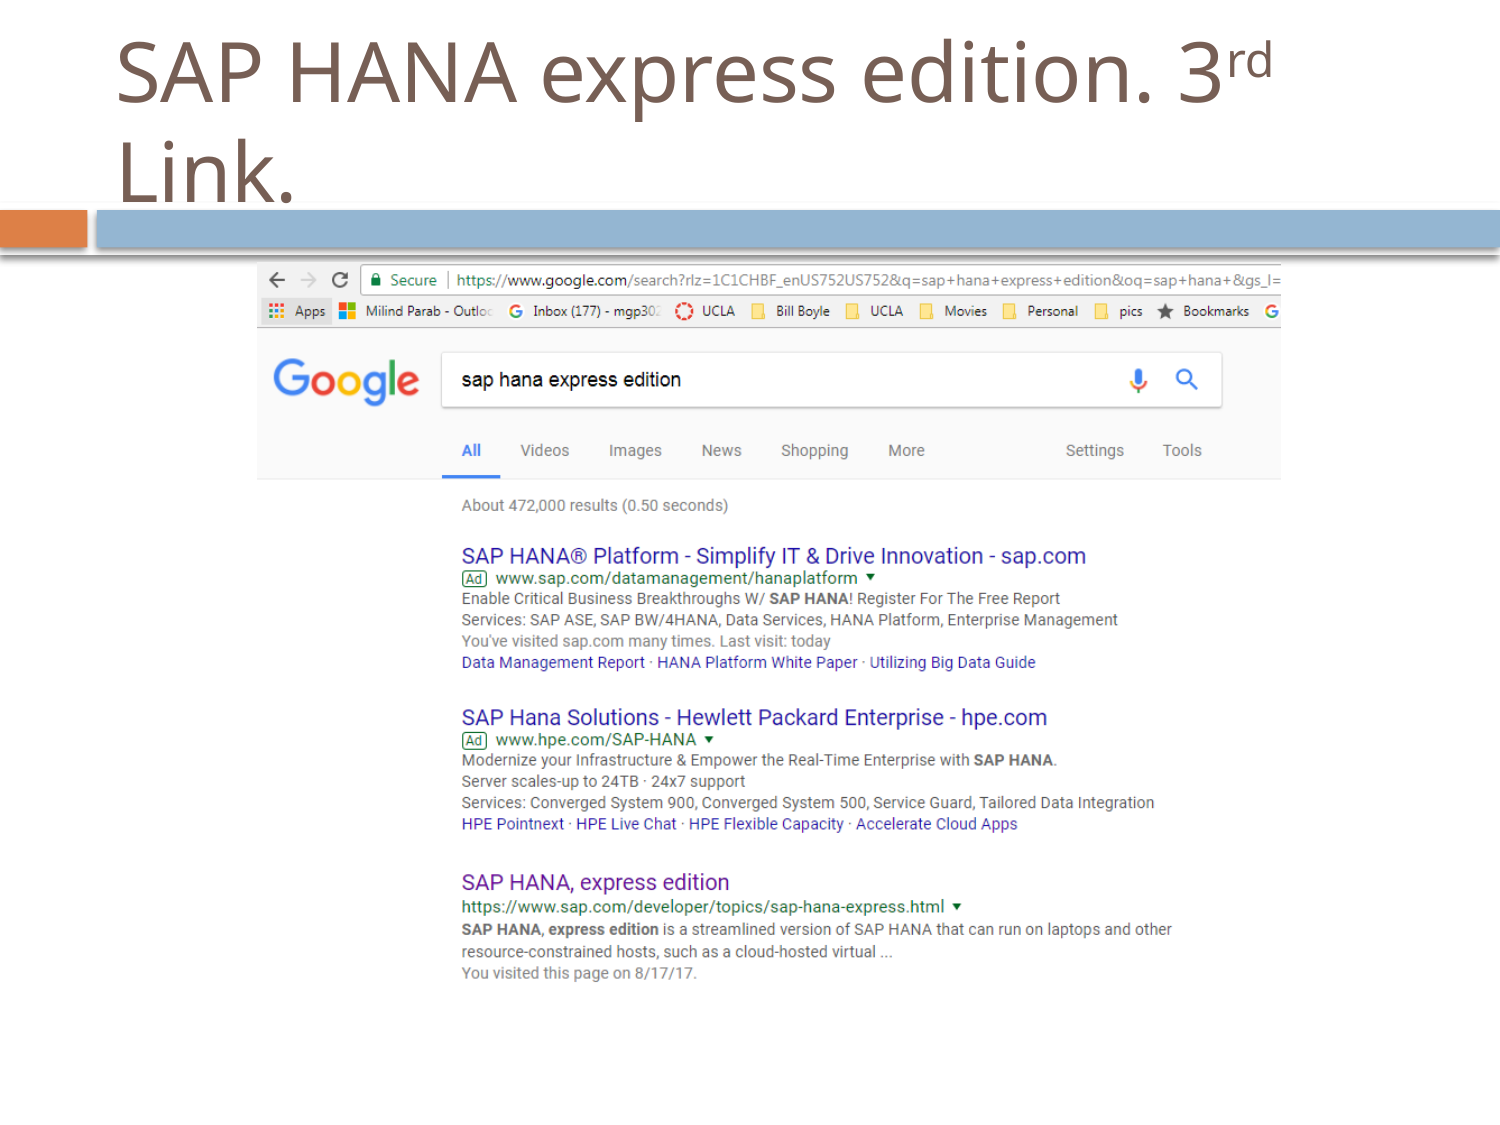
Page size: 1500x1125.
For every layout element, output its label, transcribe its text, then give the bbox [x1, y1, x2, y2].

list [257, 262, 1282, 1001]
title SAP HANA express edition. 3rd Link. [100, 37, 1438, 200]
